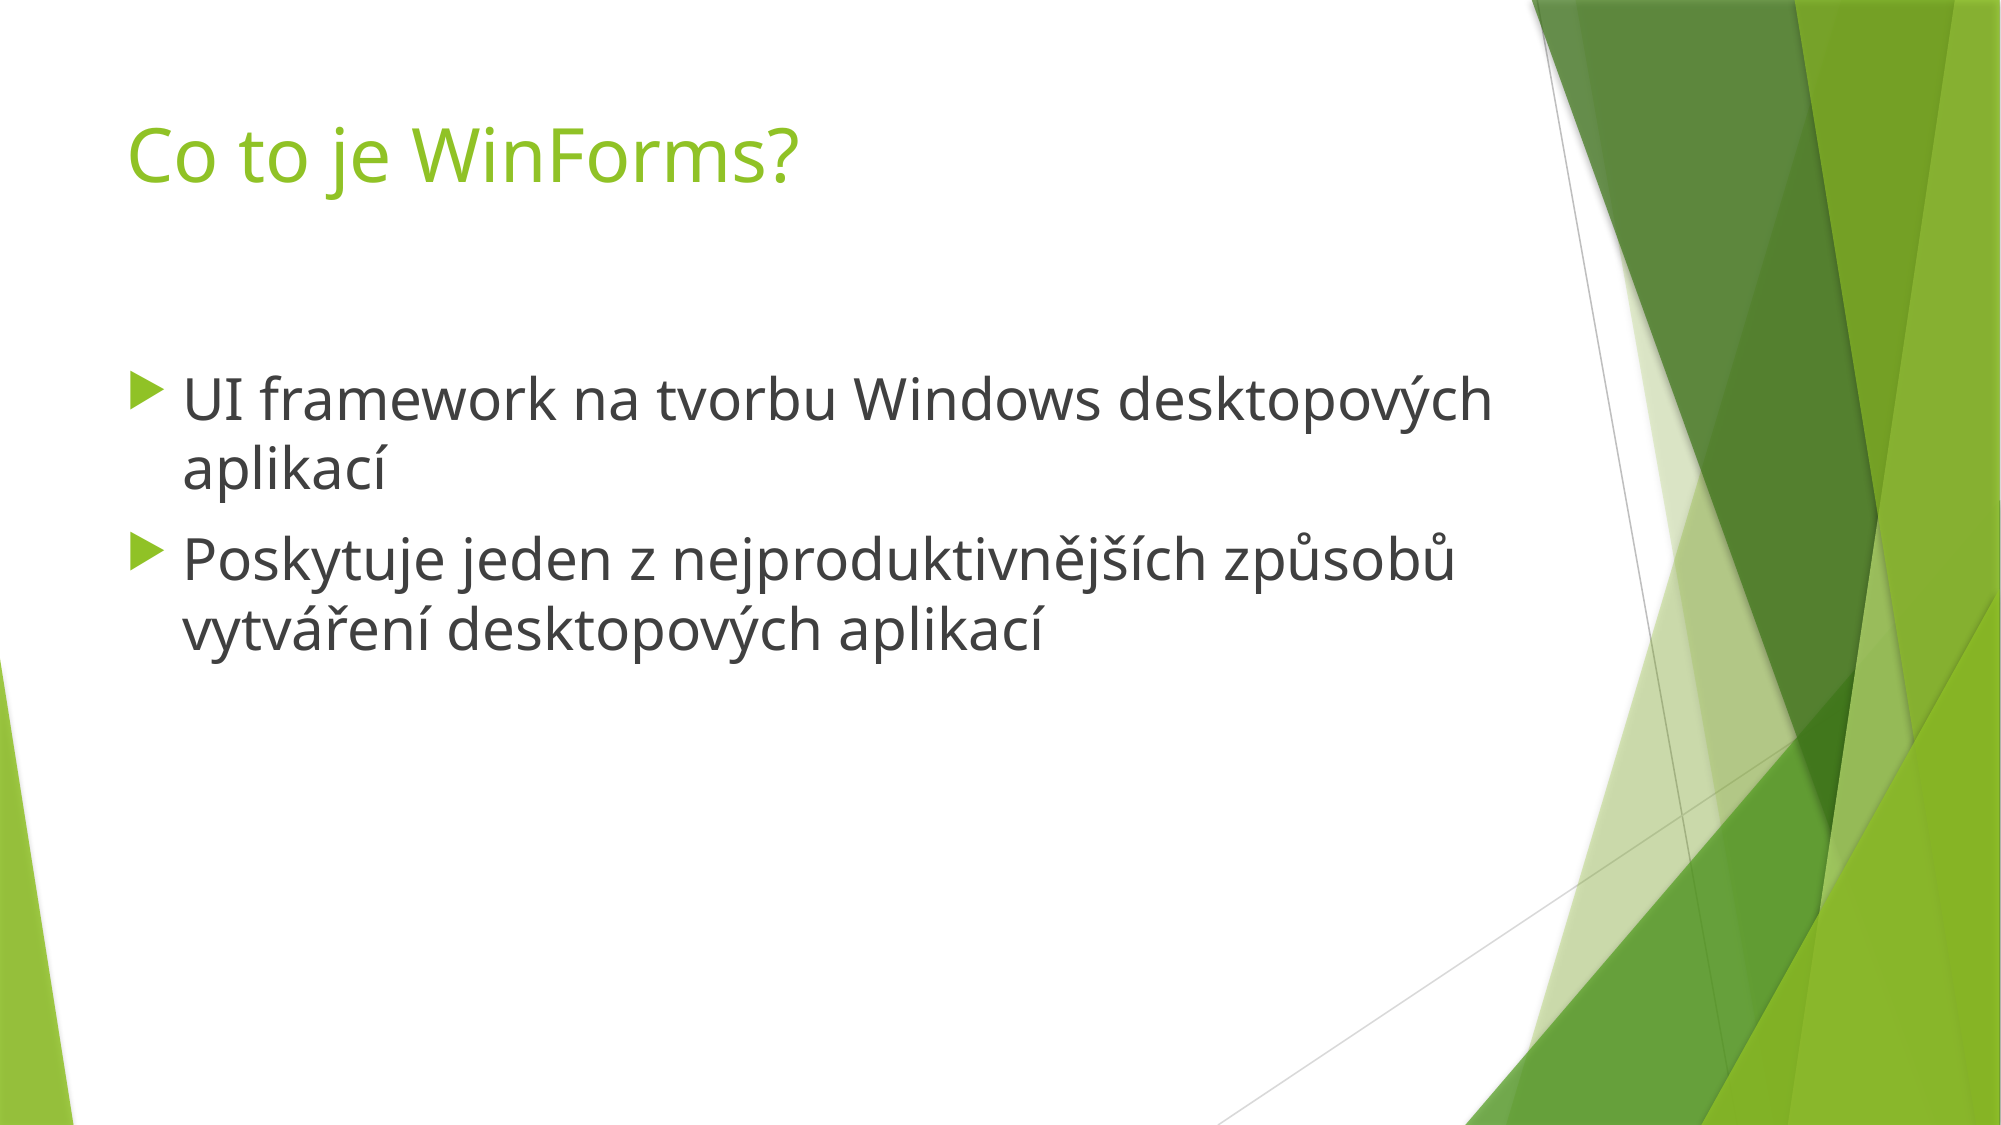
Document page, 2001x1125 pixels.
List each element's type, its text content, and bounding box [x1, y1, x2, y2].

list UI framework na tvorbu Windows desktopových aplikací Poskytuje jeden z nejproduktivnějších způsobů vytváření desktopových aplikací [111, 354, 1522, 992]
title Co to je WinForms? [111, 99, 1522, 317]
